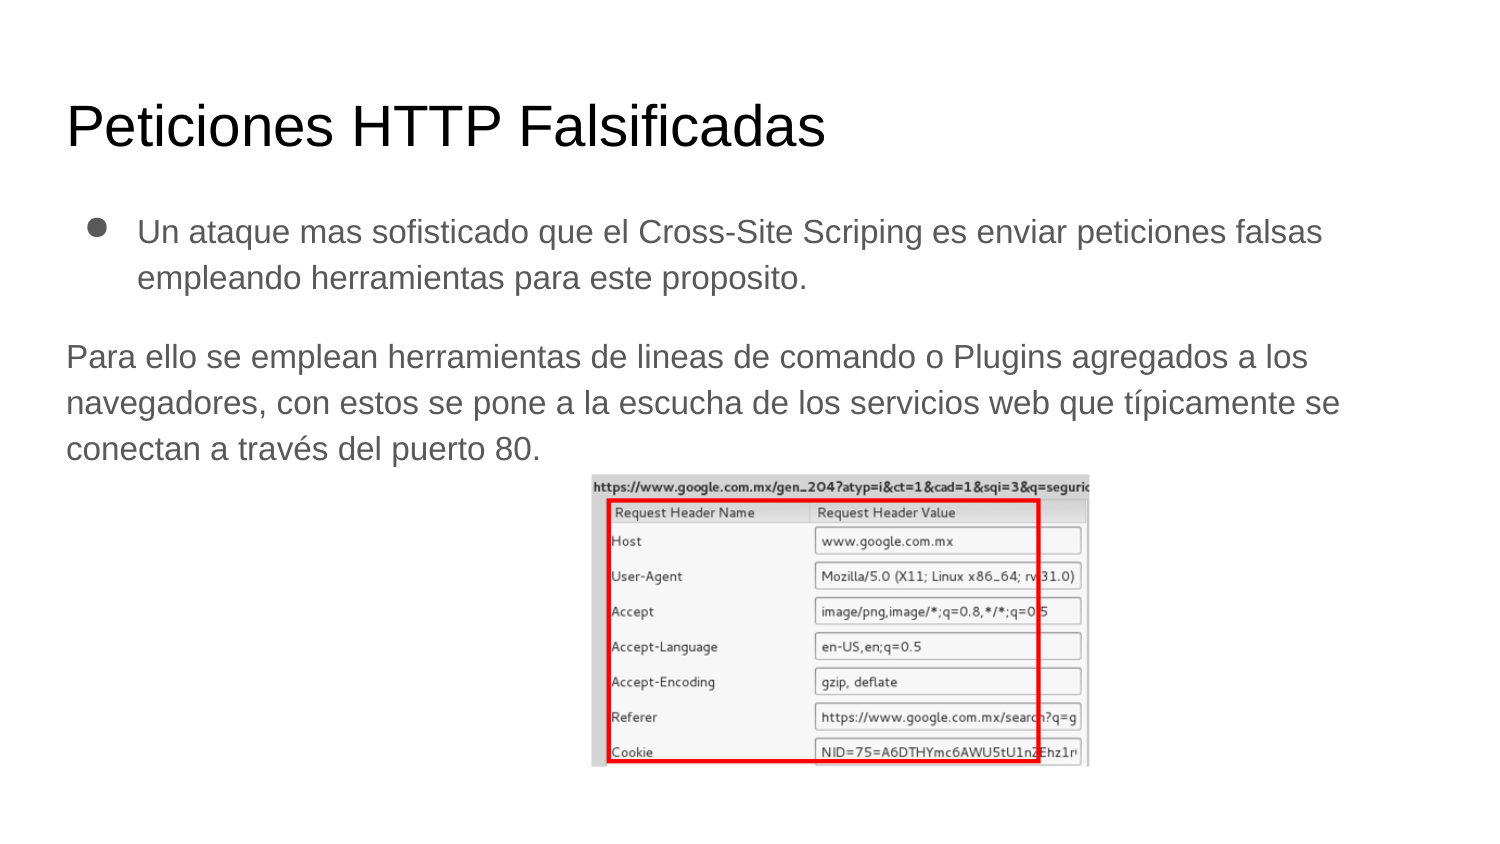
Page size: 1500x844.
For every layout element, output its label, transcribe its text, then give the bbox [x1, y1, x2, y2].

list Un ataque mas sofisticado que el Cross-Site Scriping es enviar peticiones falsas empleando herramientas para este proposito. Para ello se emplean herramientas de lineas de comando o Plugins agregados a los navegadores, con estos se pone a la escucha de los servicios web que típicamente se conectan a través del puerto 80. [51, 189, 1449, 750]
picture [585, 468, 1096, 771]
title Peticiones HTTP Falsificadas [51, 72, 1449, 167]
